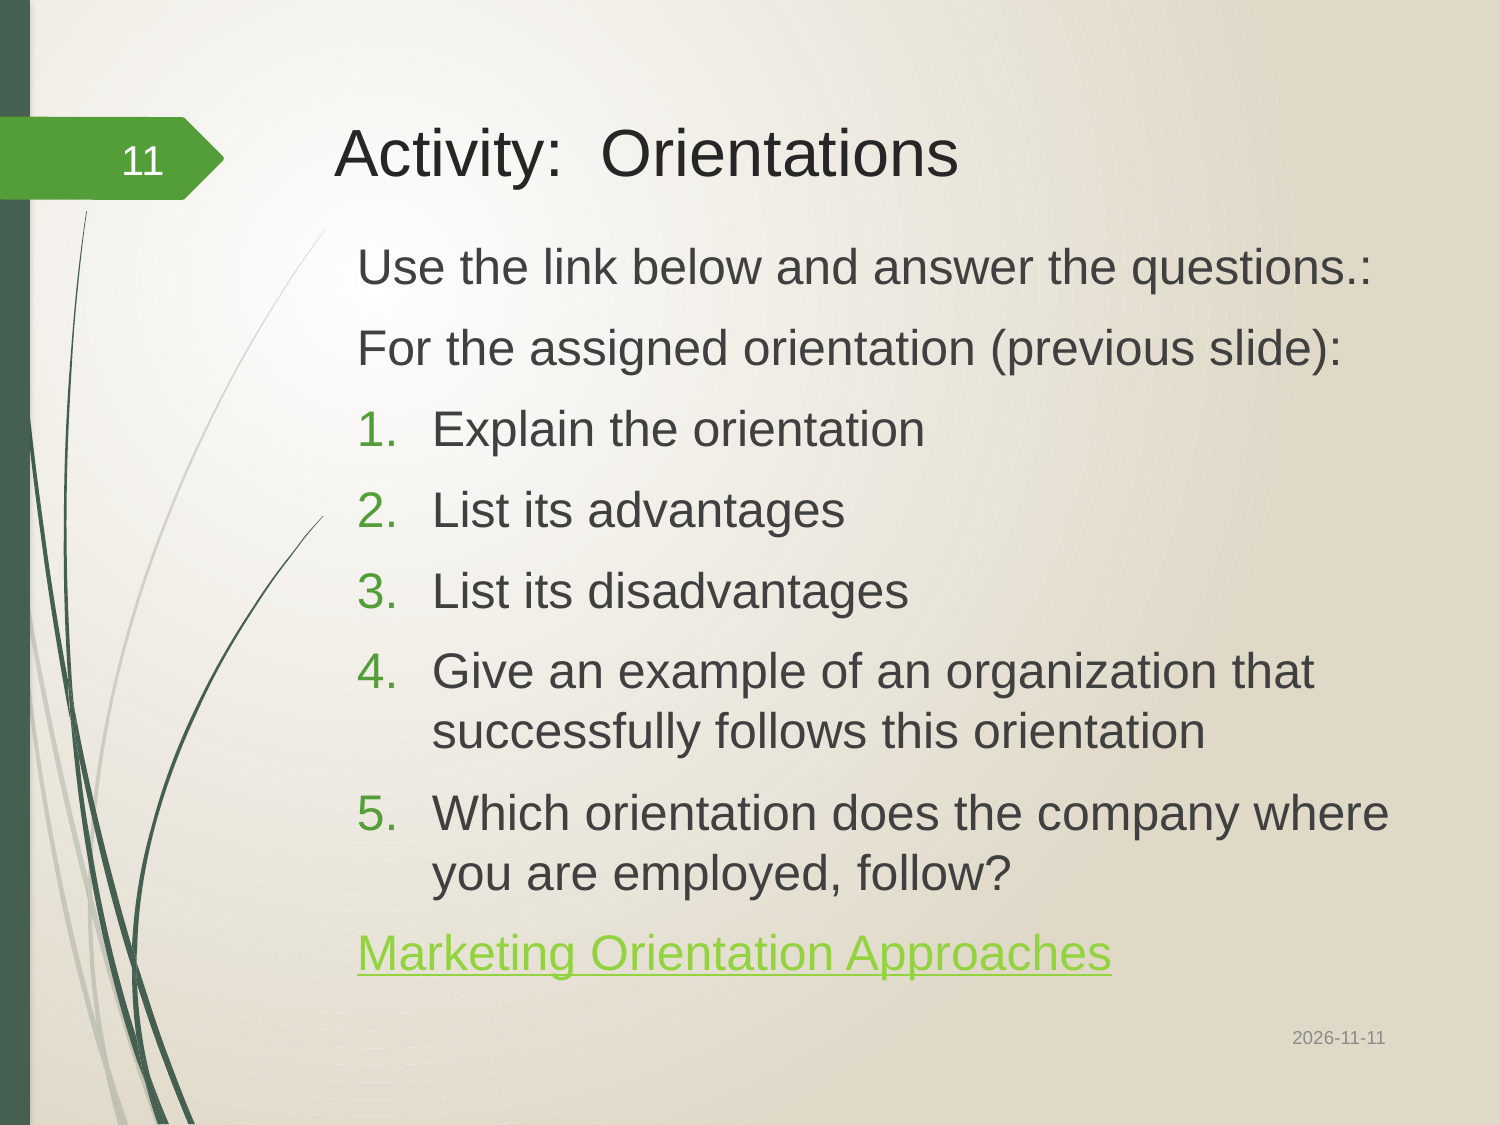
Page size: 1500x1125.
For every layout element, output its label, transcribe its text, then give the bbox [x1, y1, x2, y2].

slide_number 11 [83, 129, 180, 190]
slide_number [1275, 1006, 1401, 1068]
list Use the link below and answer the questions.: For the assigned orientation (previous slide): Explain the orientation List its advantages List its disadvantages Give an example of an organization that successfully follows this orientation Which orientation does the company where you are employed, follow? Marketing Orientation Approaches [341, 227, 1424, 1125]
title Activity: Orientations [319, 102, 1400, 228]
